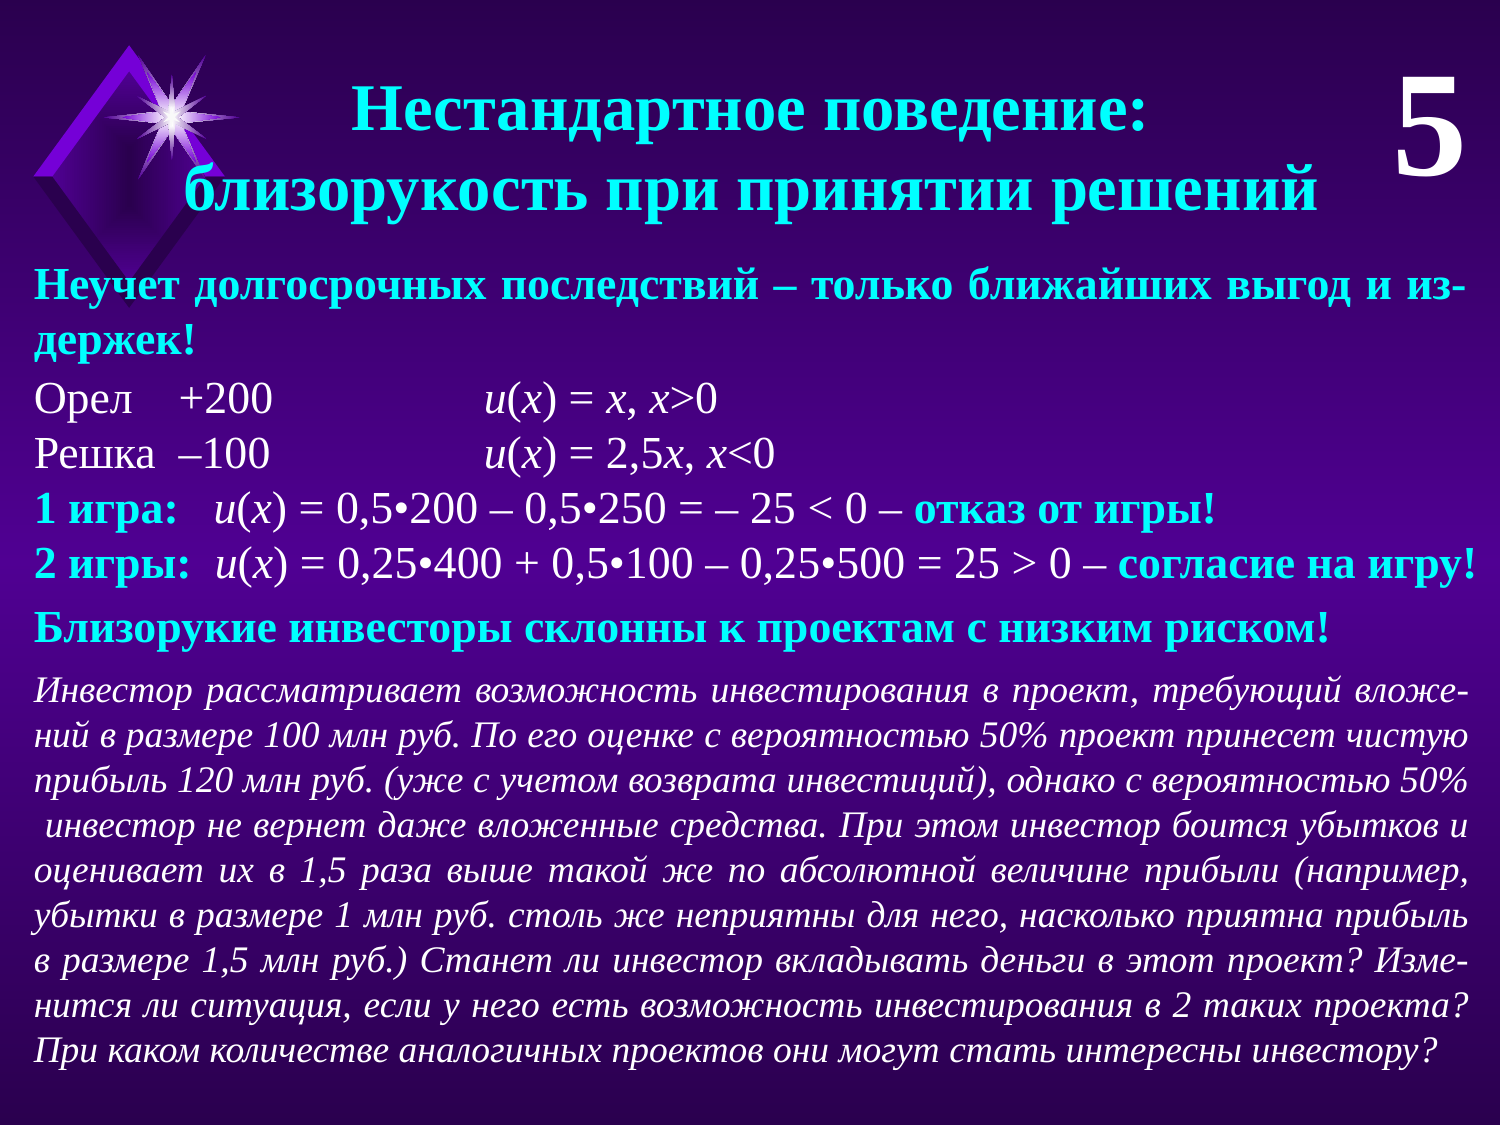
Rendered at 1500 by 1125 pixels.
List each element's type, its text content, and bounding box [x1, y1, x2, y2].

text_box Орел +200 u(x) = x, x>0 Решка –100 u(x) = 2,5x, x<0 1 игра: u(x) = 0,5•200 – 0,5•250 = – 25 < 0 – отказ от игры! 2 игры: u(x) = 0,25•400 + 0,5•100 – 0,25•500 = 25 > 0 – согласие на игру! [18, 360, 1500, 589]
text_box Неучет долгосрочных последствий – только ближайших выгод и из-держек! [18, 245, 1482, 360]
text_box Близорукие инвесторы склонны к проектам с низким риском! [18, 589, 1500, 660]
text_box 5 [1293, 17, 1482, 213]
text_box Нестандартное поведение: близорукость при принятии решений [29, 56, 1474, 232]
text_box Инвестор рассматривает возможность инвестирования в проект, требующий вложе-ний в размере 100 млн руб. По его оценке с вероятностью 50% проект принесет чистую прибыль 120 млн руб. (уже с учетом возврата инвестиций), однако с вероятностью 50% инвестор не вернет даже вложенные средства. При этом инвестор боится убытков и оценивает их в 1,5 раза выше такой же по абсолютной величине прибыли (например, убытки в размере 1 млн руб. столь же неприятны для него, насколько приятна прибыль в размере 1,5 млн руб.) Станет ли инвестор вкладывать деньги в этот проект? Изме-нится ли ситуация, если у него есть возможность инвестирования в 2 таких проекта? При каком количестве аналогичных проектов они могут стать интересны инвестору? [18, 657, 1485, 1078]
